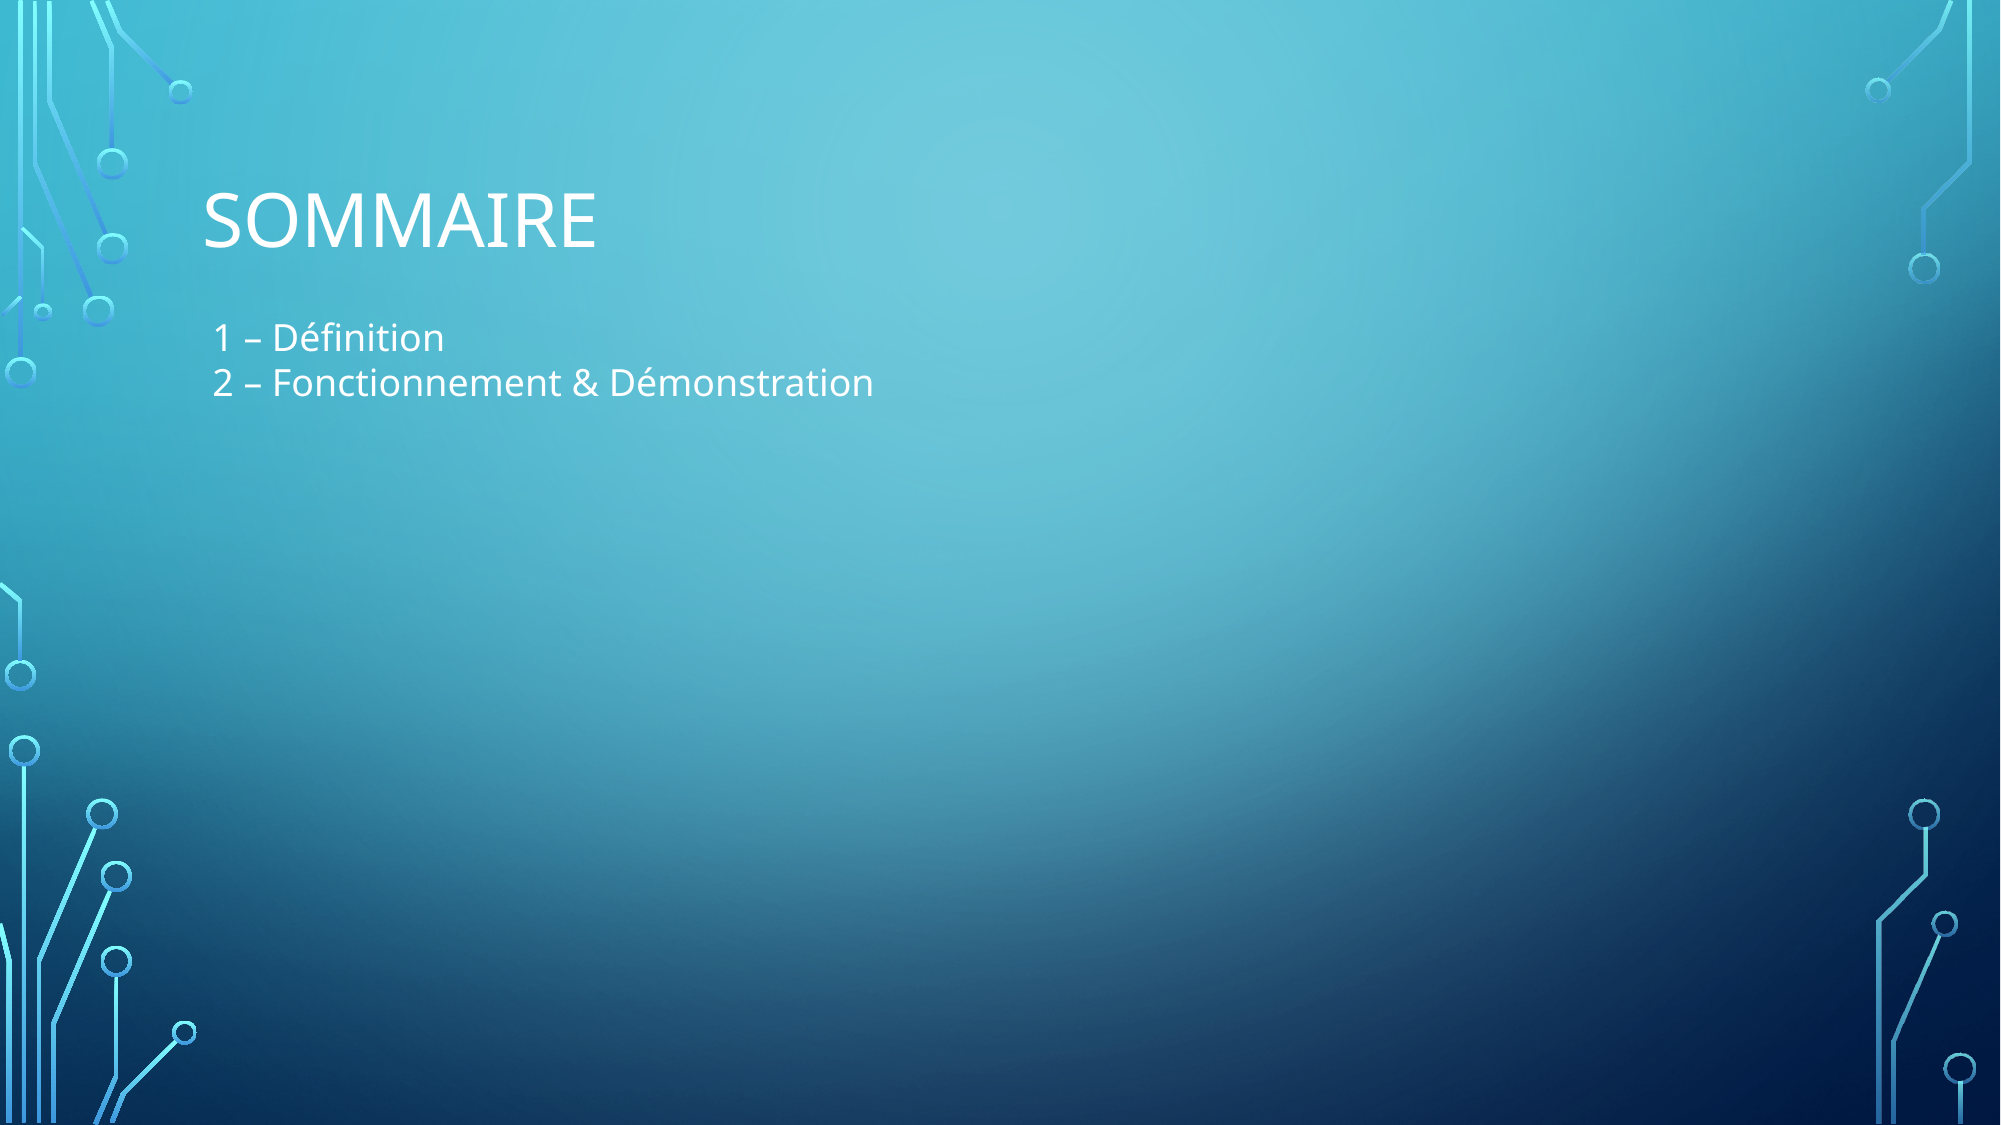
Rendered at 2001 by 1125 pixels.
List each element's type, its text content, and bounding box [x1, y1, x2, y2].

title SOMMAIRE [187, 101, 1813, 345]
text_box 1 – Définition 2 – Fonctionnement & Démonstration [197, 306, 1858, 457]
